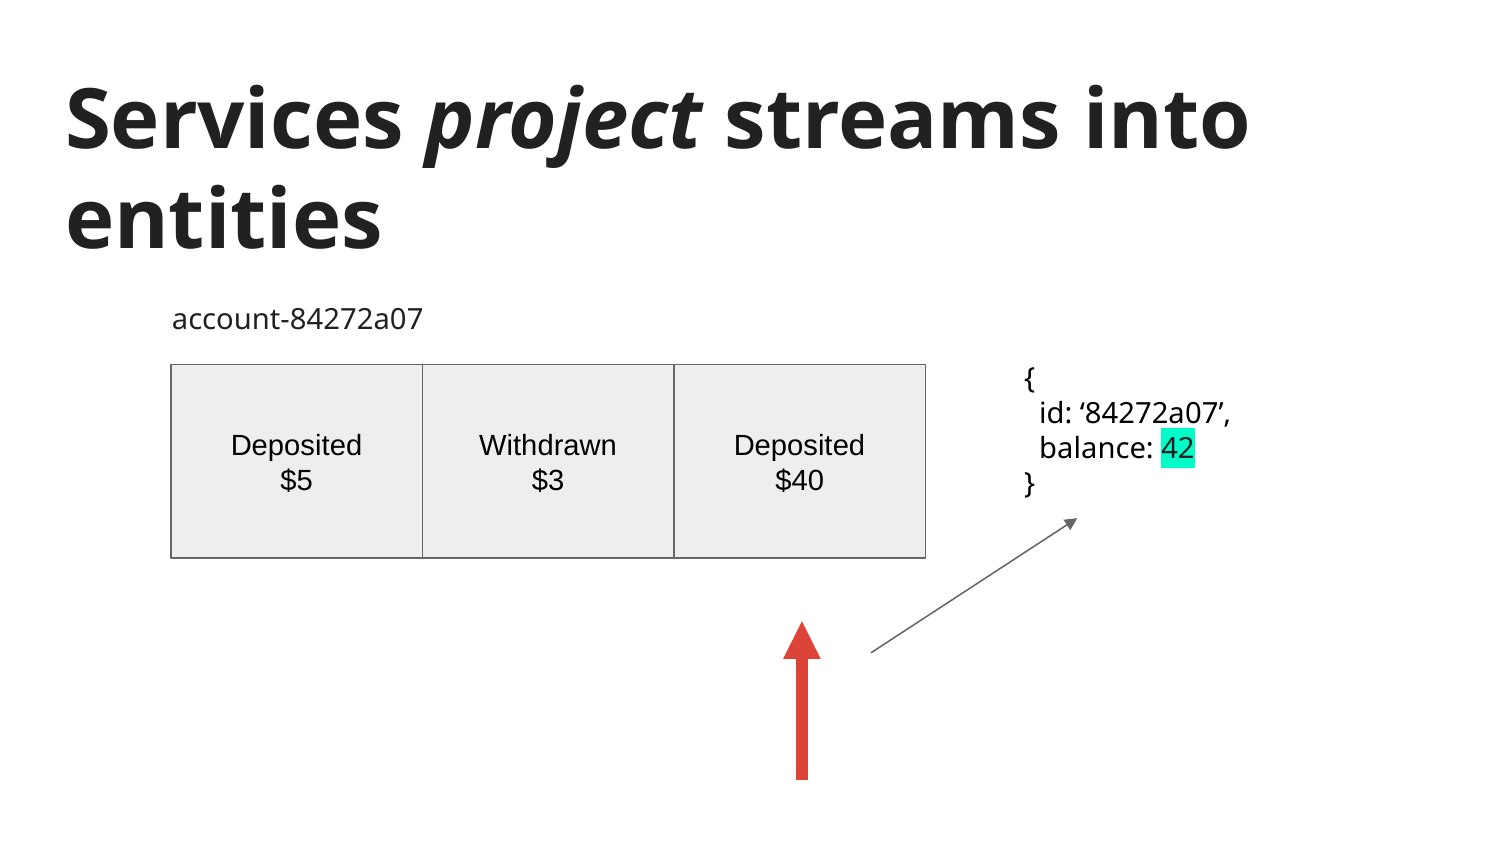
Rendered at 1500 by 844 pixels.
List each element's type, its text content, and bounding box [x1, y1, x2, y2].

title Services project streams into entities [50, 50, 1451, 174]
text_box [870, 517, 1078, 654]
text_box Deposited $5 [170, 364, 422, 558]
text_box Deposited $40 [673, 364, 926, 558]
text_box { id: ‘84272a07’, balance: 42 } [1009, 344, 1393, 578]
text_box Withdrawn $3 [422, 364, 673, 558]
text_box account-84272a07 [156, 285, 598, 339]
